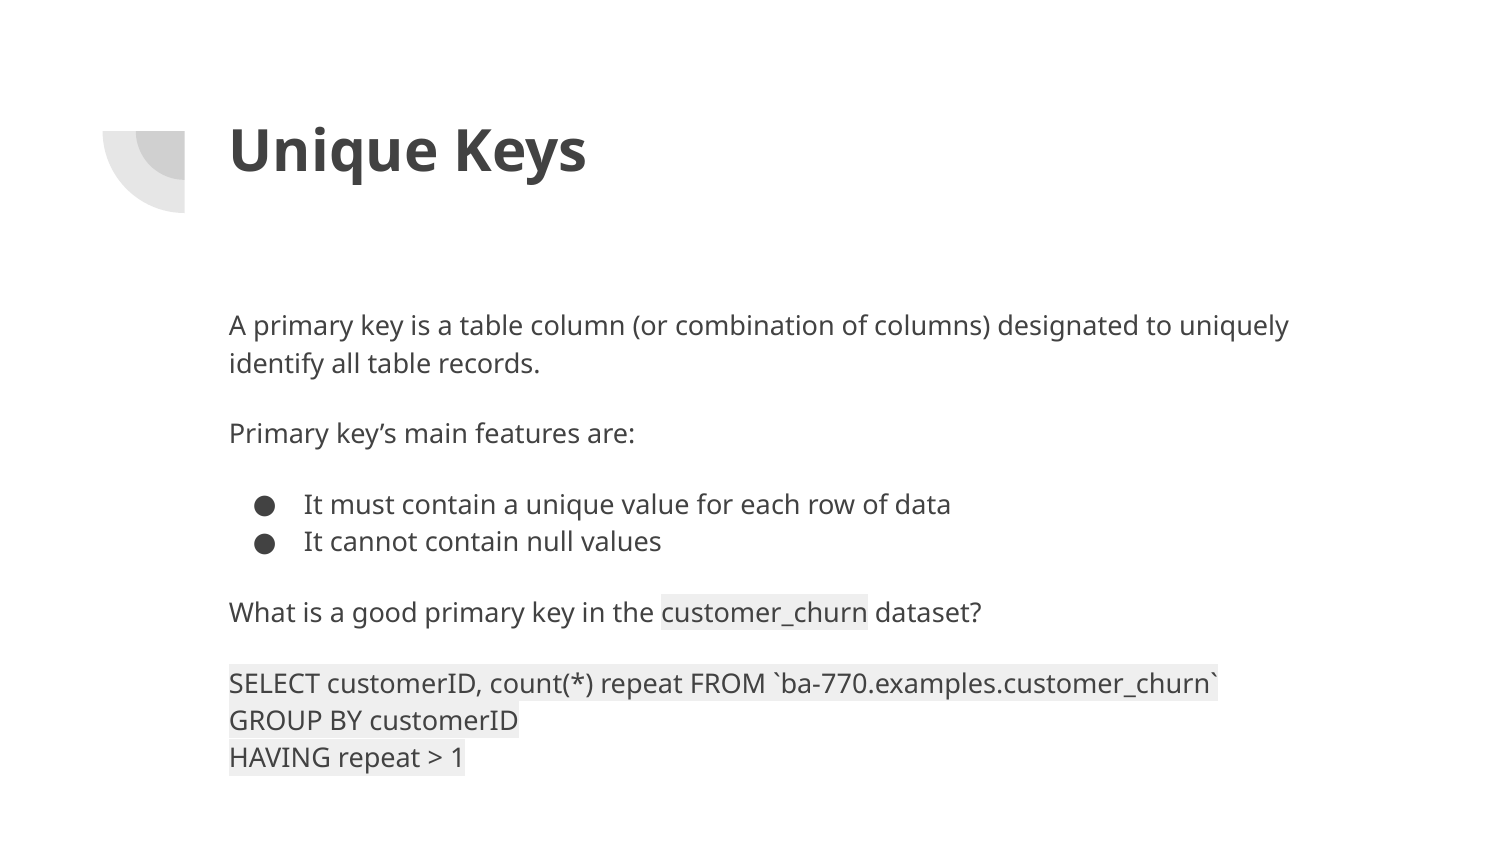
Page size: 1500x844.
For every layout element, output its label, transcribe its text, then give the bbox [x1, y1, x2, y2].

list A primary key is a table column (or combination of columns) designated to uniquely identify all table records. Primary key’s main features are: It must contain a unique value for each row of data It cannot contain null values What is a good primary key in the customer_churn dataset? SELECT customerID, count(*) repeat FROM `ba-770.examples.customer_churn` GROUP BY customerID HAVING repeat > 1 [213, 288, 1368, 813]
title Unique Keys [213, 98, 1368, 263]
